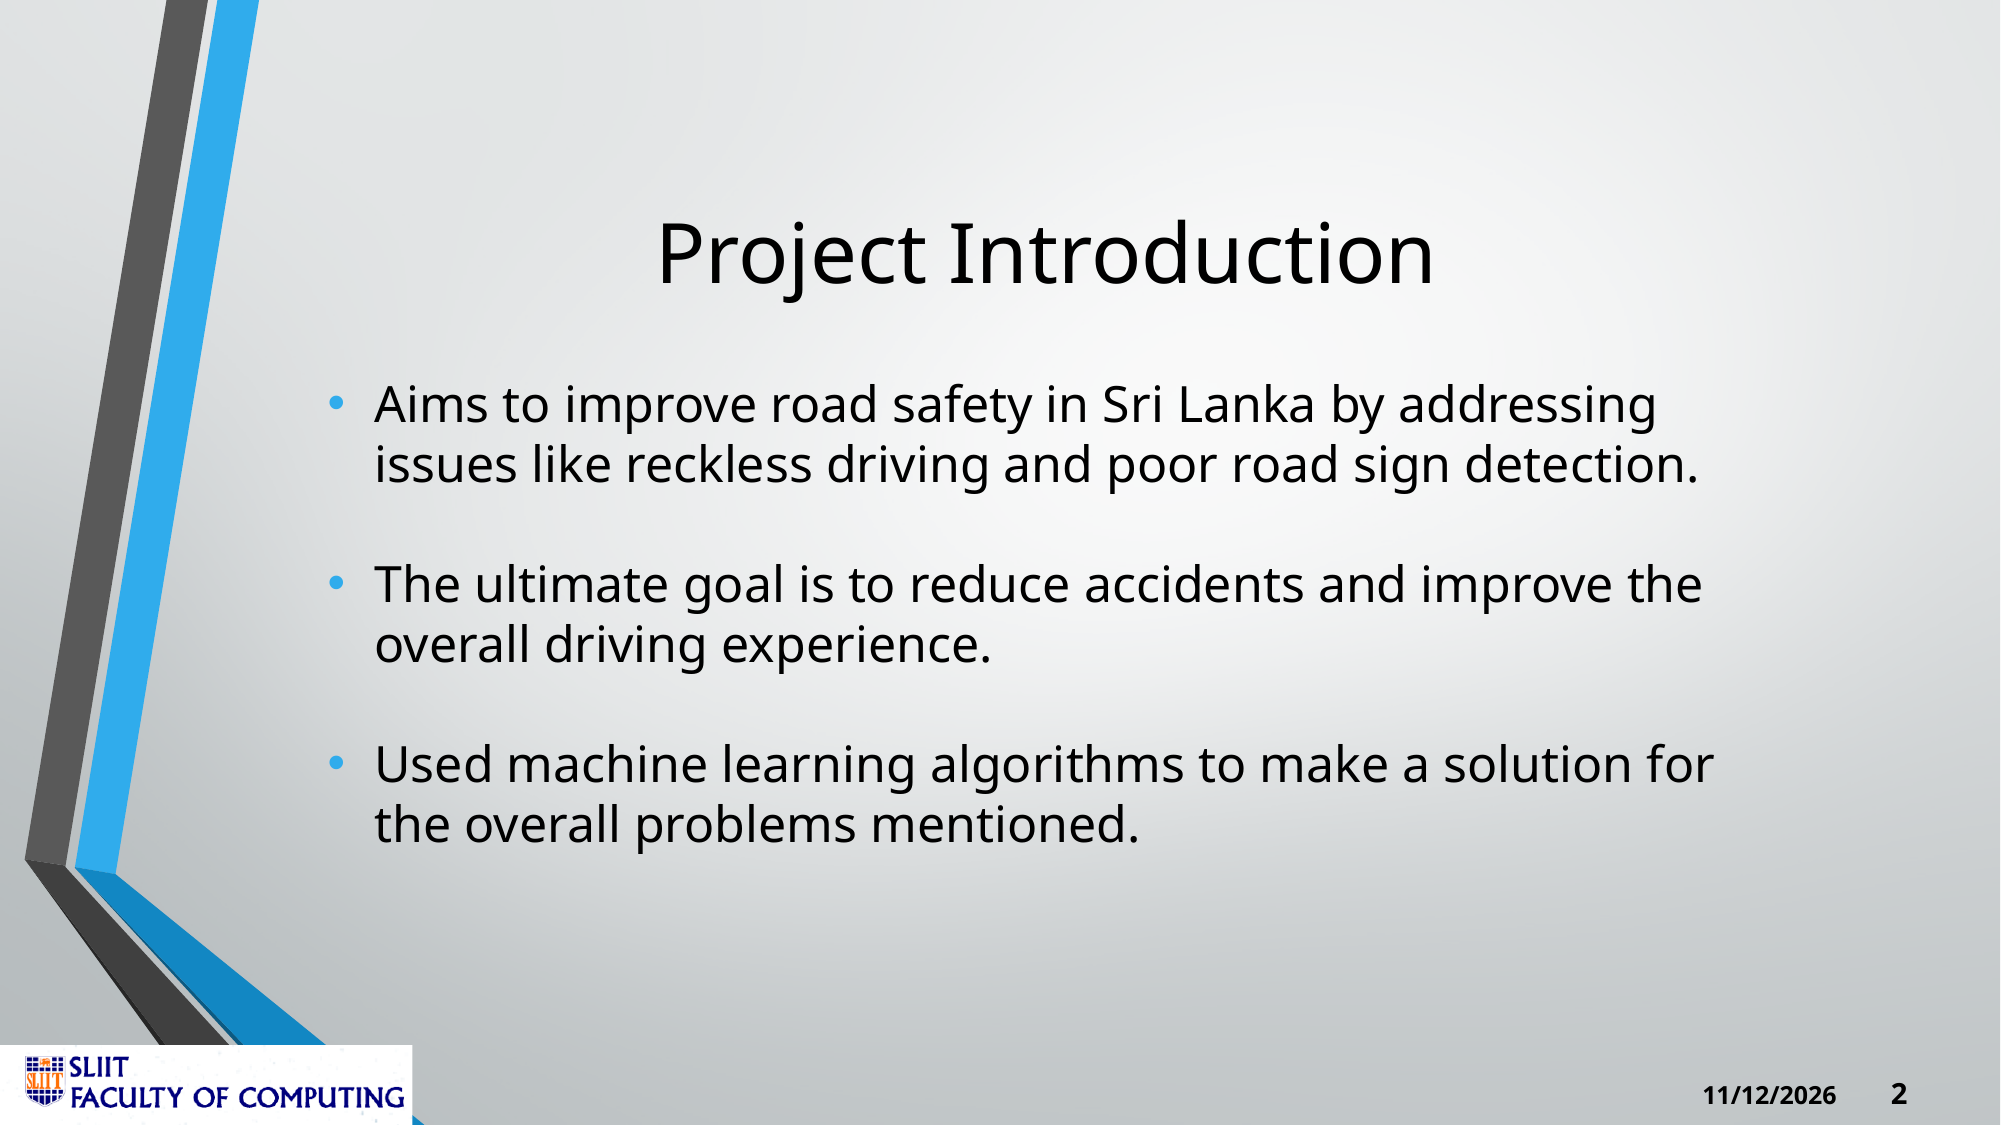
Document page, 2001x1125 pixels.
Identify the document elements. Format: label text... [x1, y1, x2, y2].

list Aims to improve road safety in Sri Lanka by addressing issues like reckless driving and poor road sign detection. The ultimate goal is to reduce accidents and improve the overall driving experience. Used machine learning algorithms to make a solution for the overall problems mentioned. [312, 286, 1813, 939]
title Project Introduction [225, 149, 1869, 350]
picture [0, 1045, 413, 1125]
